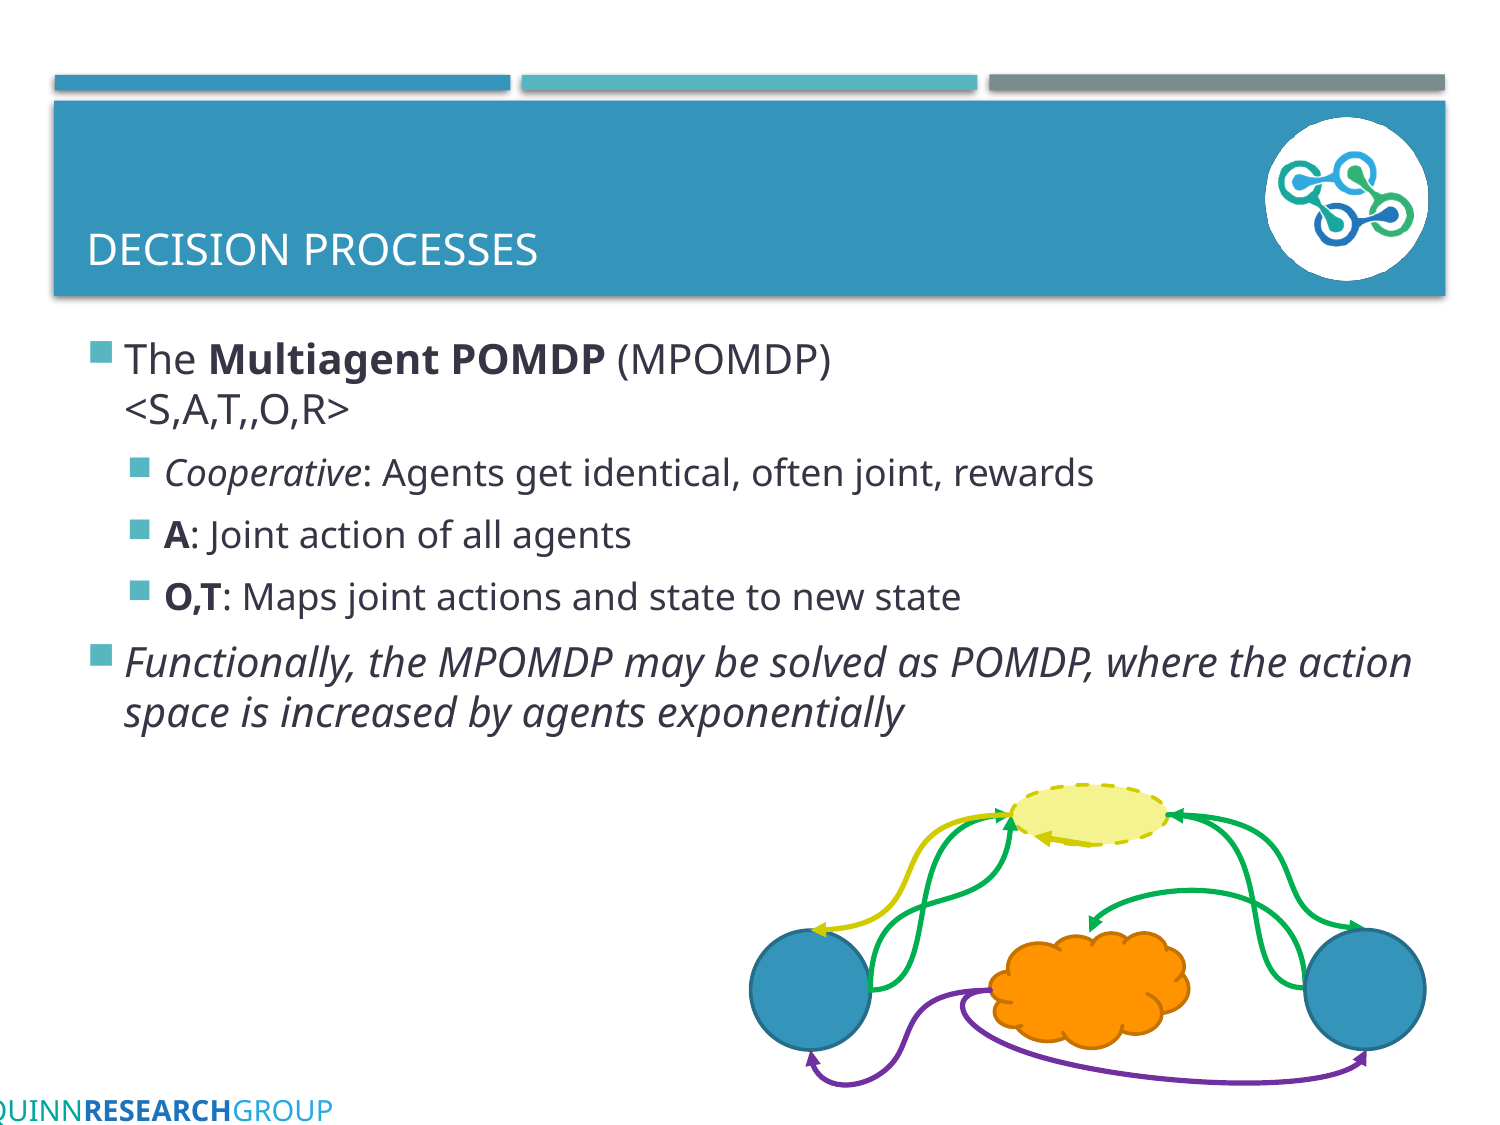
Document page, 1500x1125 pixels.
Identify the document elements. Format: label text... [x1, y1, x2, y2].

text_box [750, 784, 1426, 1051]
picture [1254, 98, 1455, 299]
title Decision processes [71, 115, 1429, 282]
